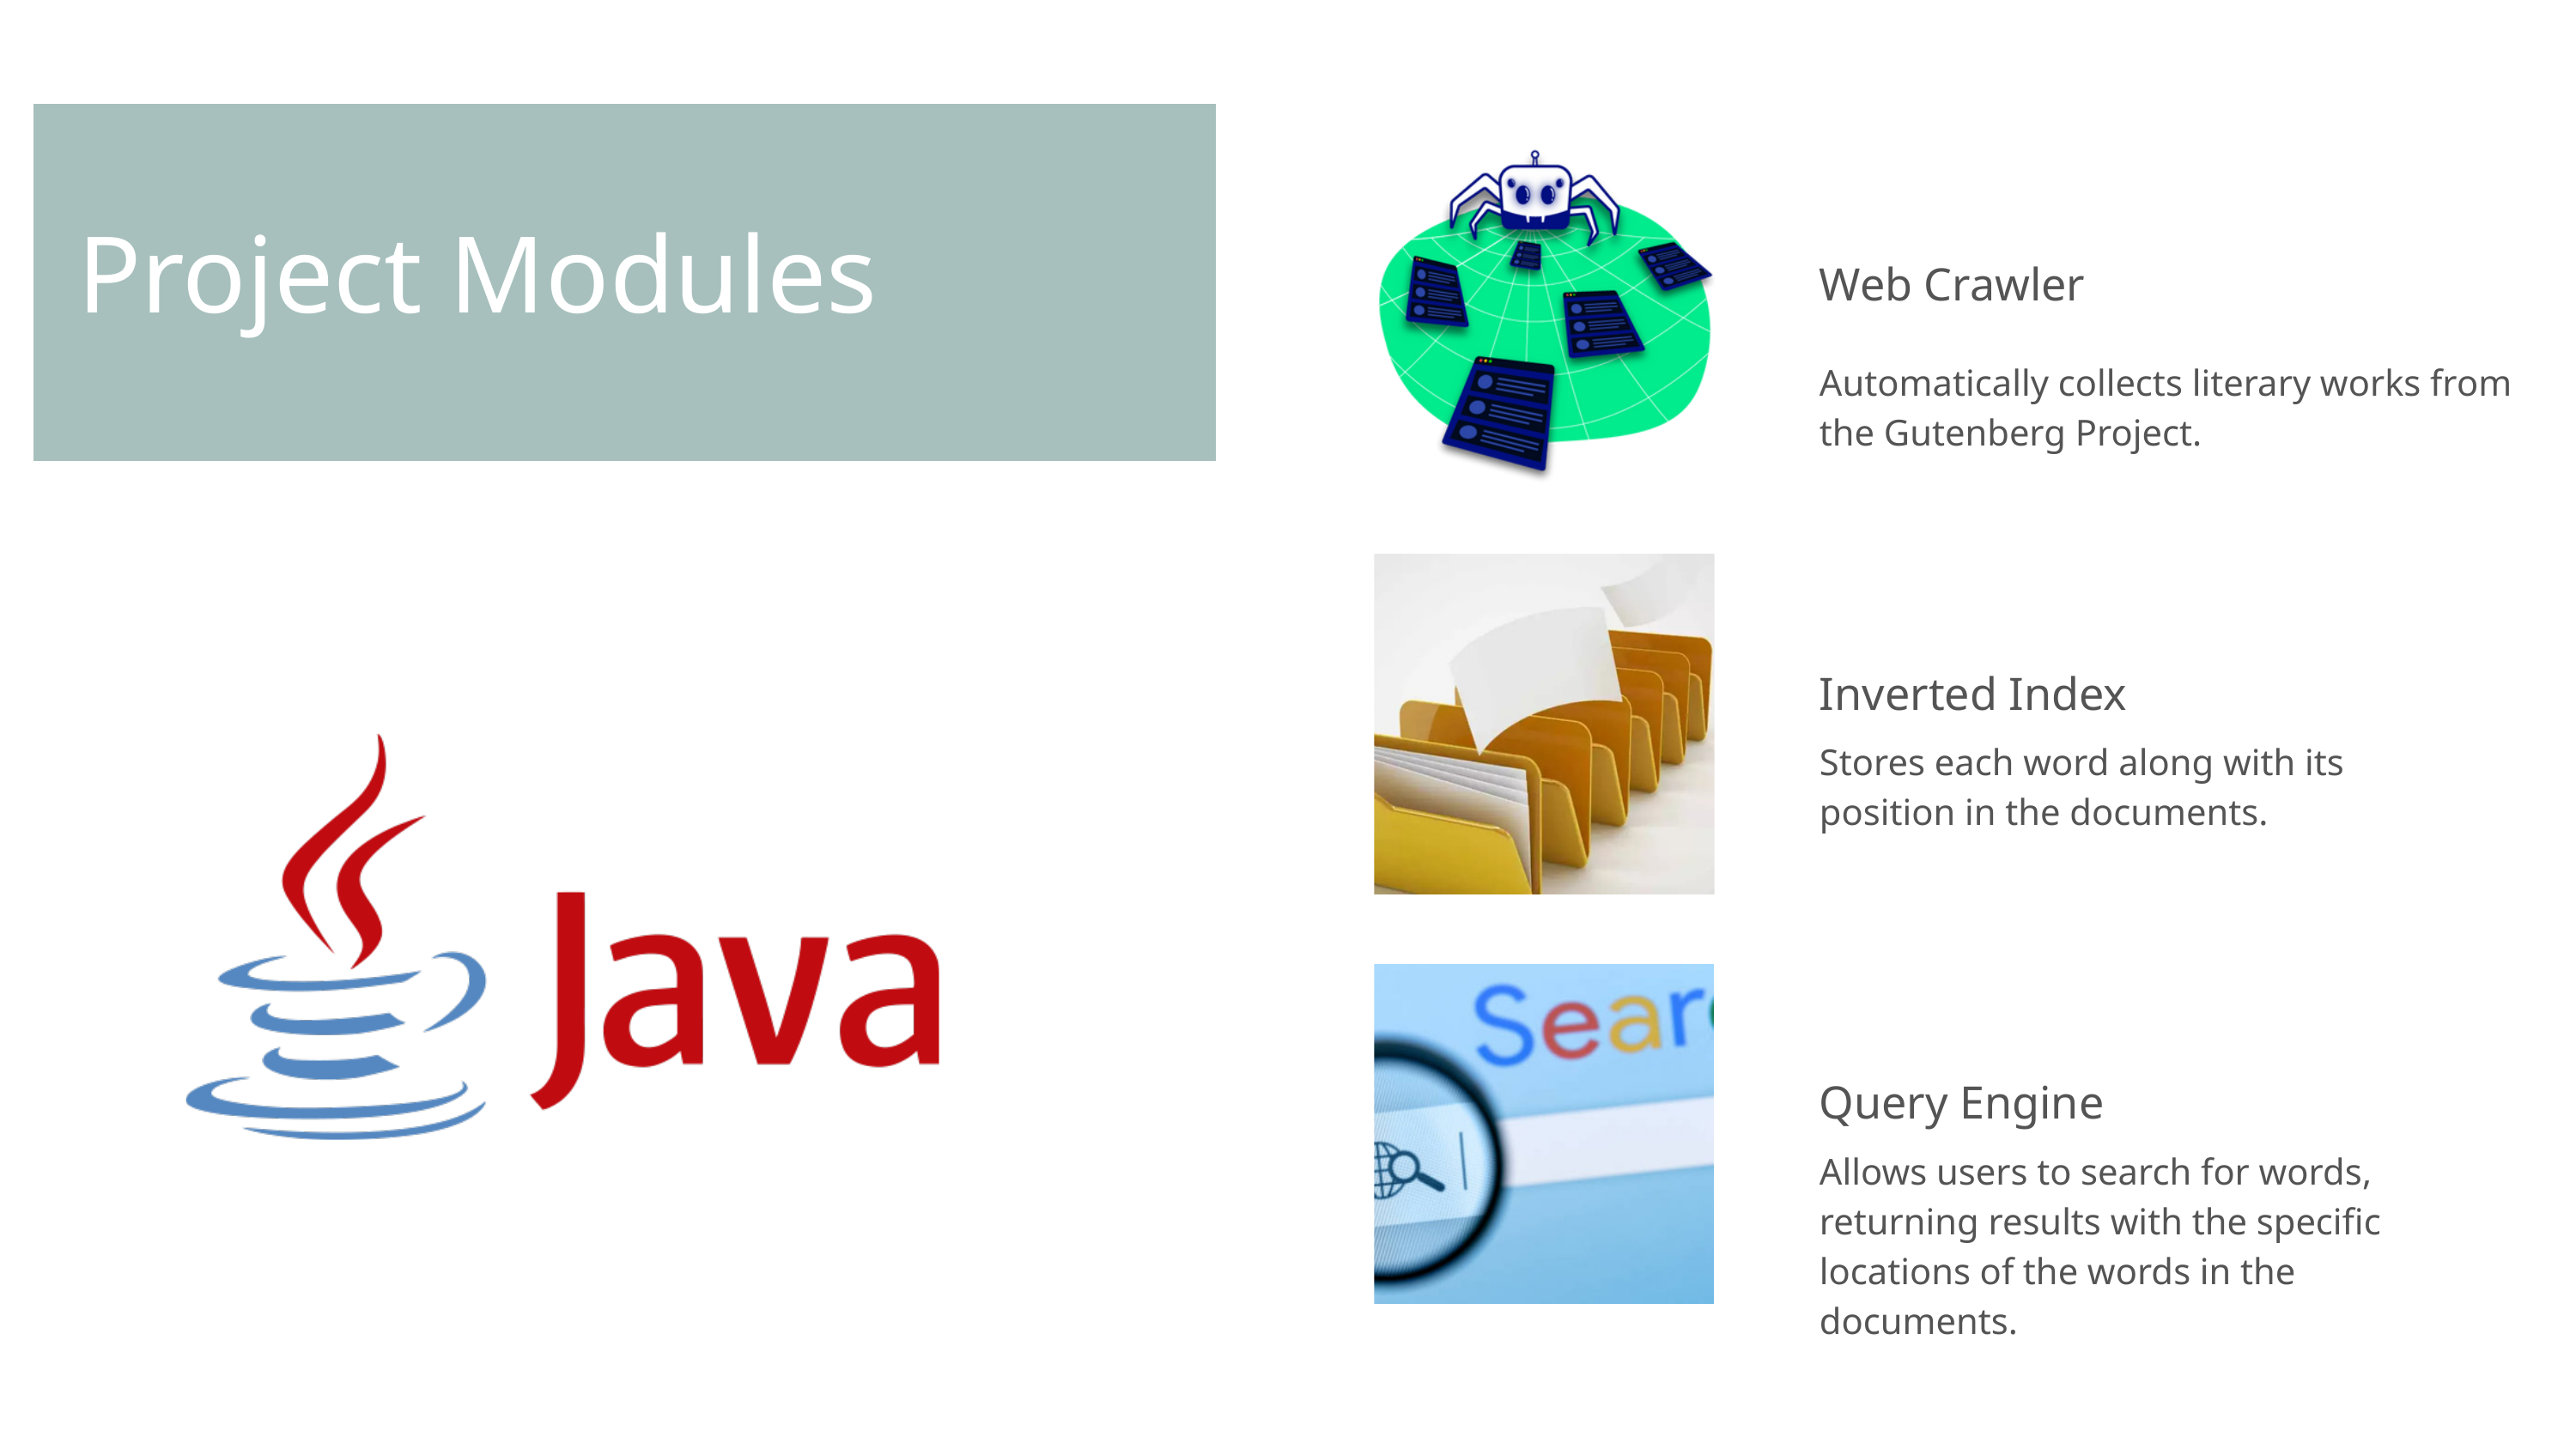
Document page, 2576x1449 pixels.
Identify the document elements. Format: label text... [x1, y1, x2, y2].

text_box Automatically collects literary works from the Gutenberg Project. [1819, 353, 2536, 504]
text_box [1374, 963, 1715, 1304]
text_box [33, 104, 1217, 462]
text_box Web Crawler [1819, 246, 2281, 310]
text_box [1374, 144, 1715, 486]
text_box Inverted Index [1819, 656, 2432, 719]
text_box Allows users to search for words, returning results with the specific locations of the words in the documents. [1819, 1141, 2432, 1343]
picture [75, 718, 1042, 1175]
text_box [1374, 554, 1715, 895]
text_box Stores each word along with its position in the documents. [1819, 732, 2432, 833]
text_box Query Engine [1819, 1065, 2432, 1129]
